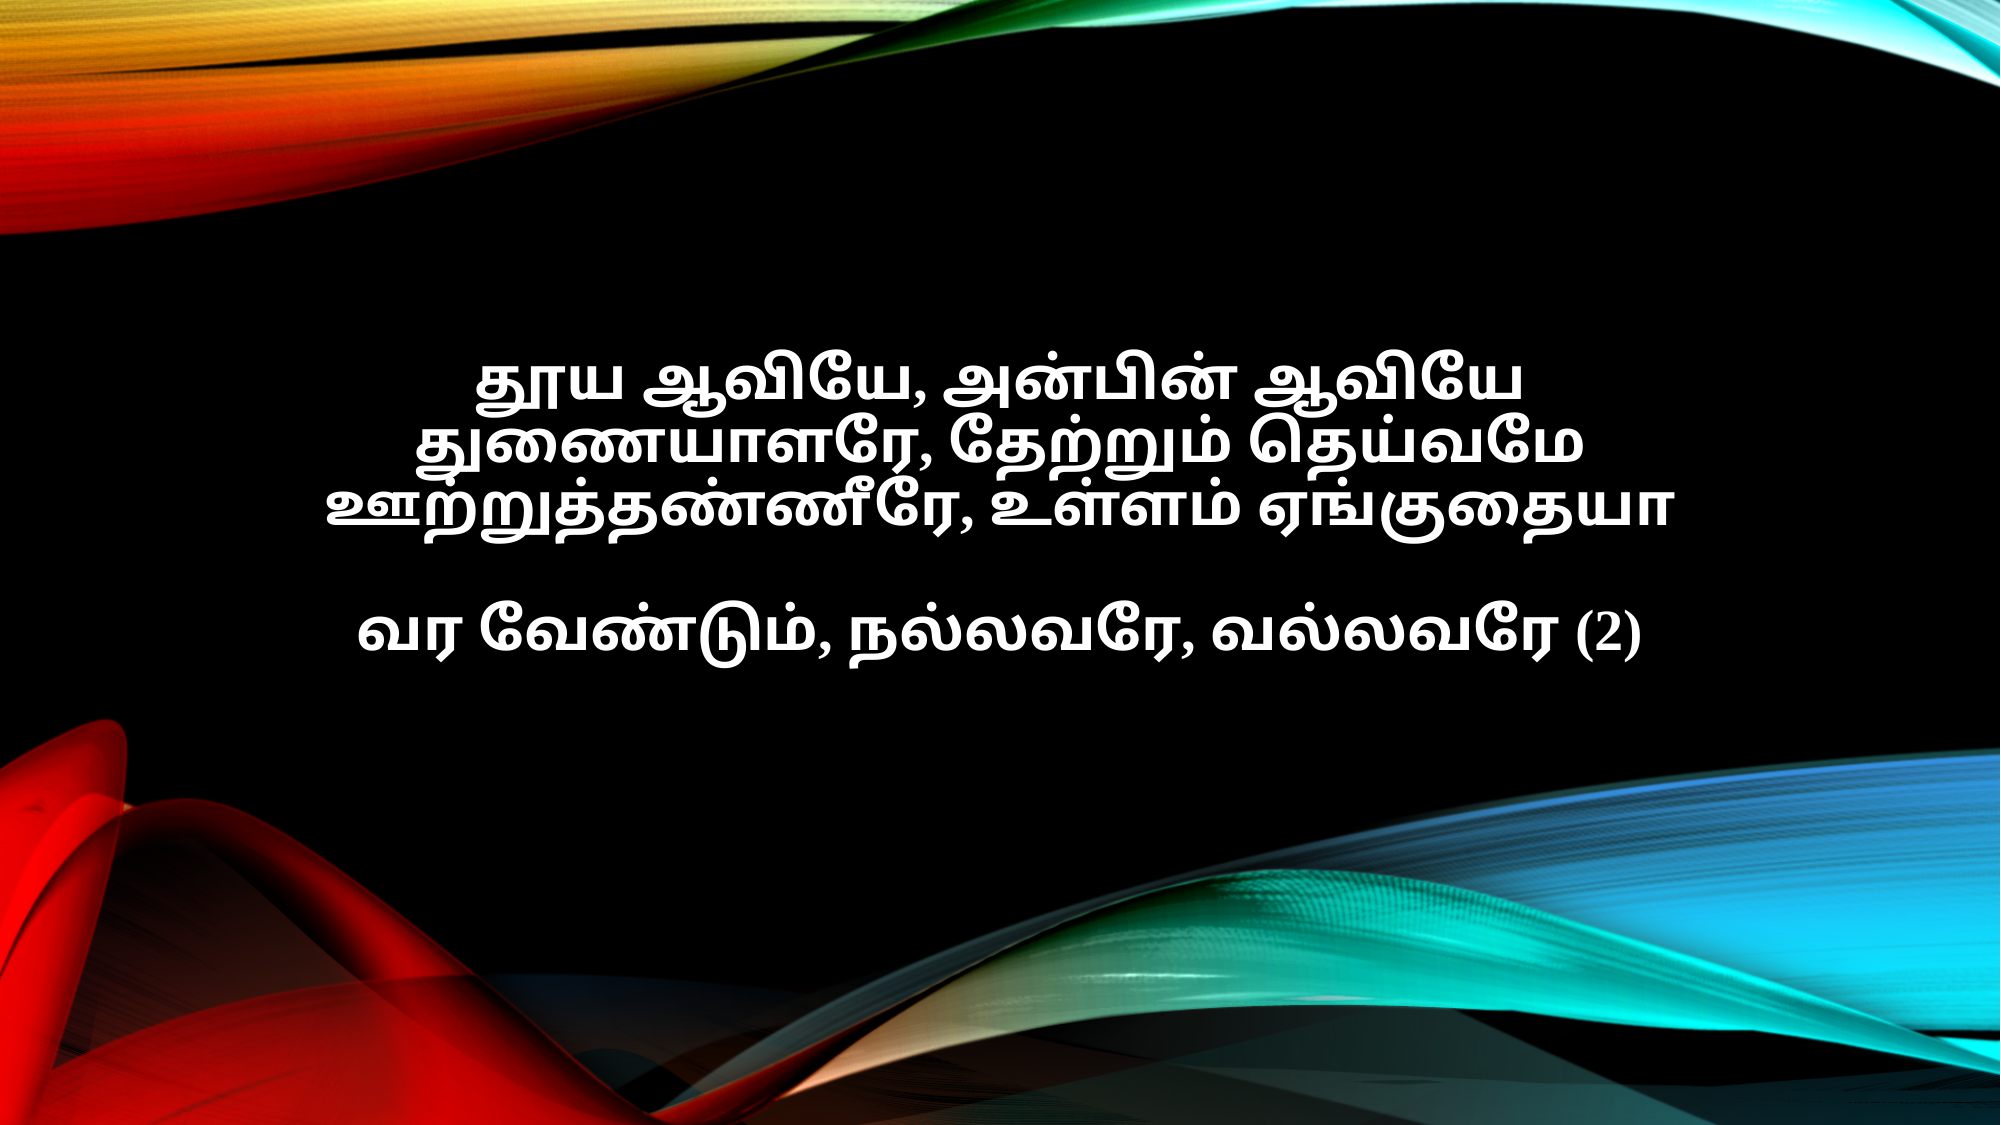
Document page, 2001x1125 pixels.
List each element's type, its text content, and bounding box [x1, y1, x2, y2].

subtitle தூய ஆவியே, அன்பின் ஆவியே துணையாளரே, தேற்றும் தெய்வமே ஊற்றுத்தண்ணீரே, உள்ளம் ஏங்குதையா வர வேண்டும், நல்லவரே, வல்லவரே (2) [0, 0, 2000, 1125]
